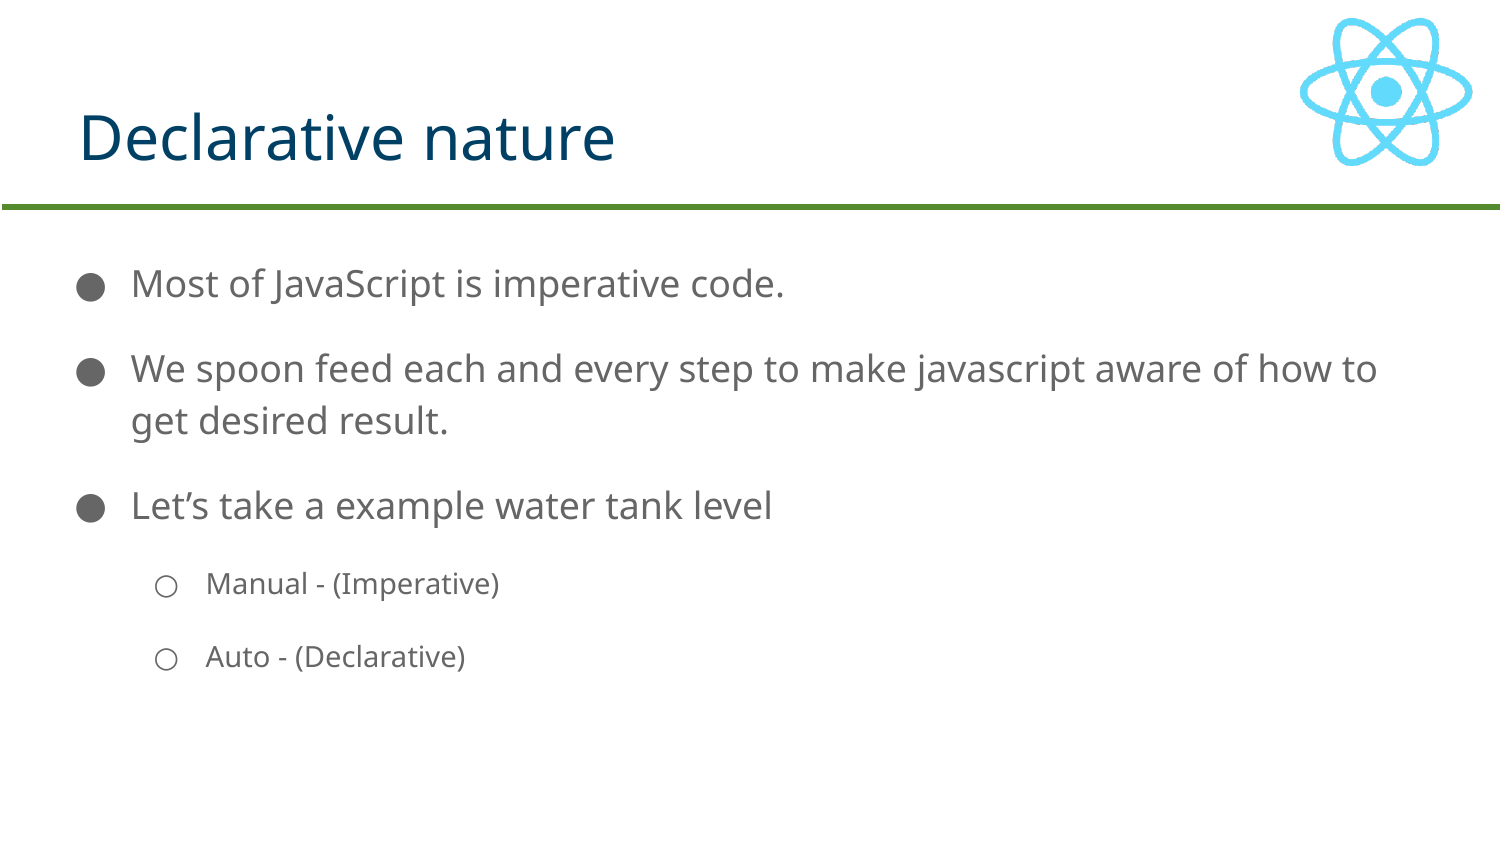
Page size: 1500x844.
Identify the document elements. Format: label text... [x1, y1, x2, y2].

list Most of JavaScript is imperative code. We spoon feed each and every step to make javascript aware of how to get desired result. Let’s take a example water tank level Manual - (Imperative) Auto - (Declarative) [40, 238, 1414, 744]
picture [1287, 13, 1480, 176]
title Declarative nature [63, 75, 1437, 188]
